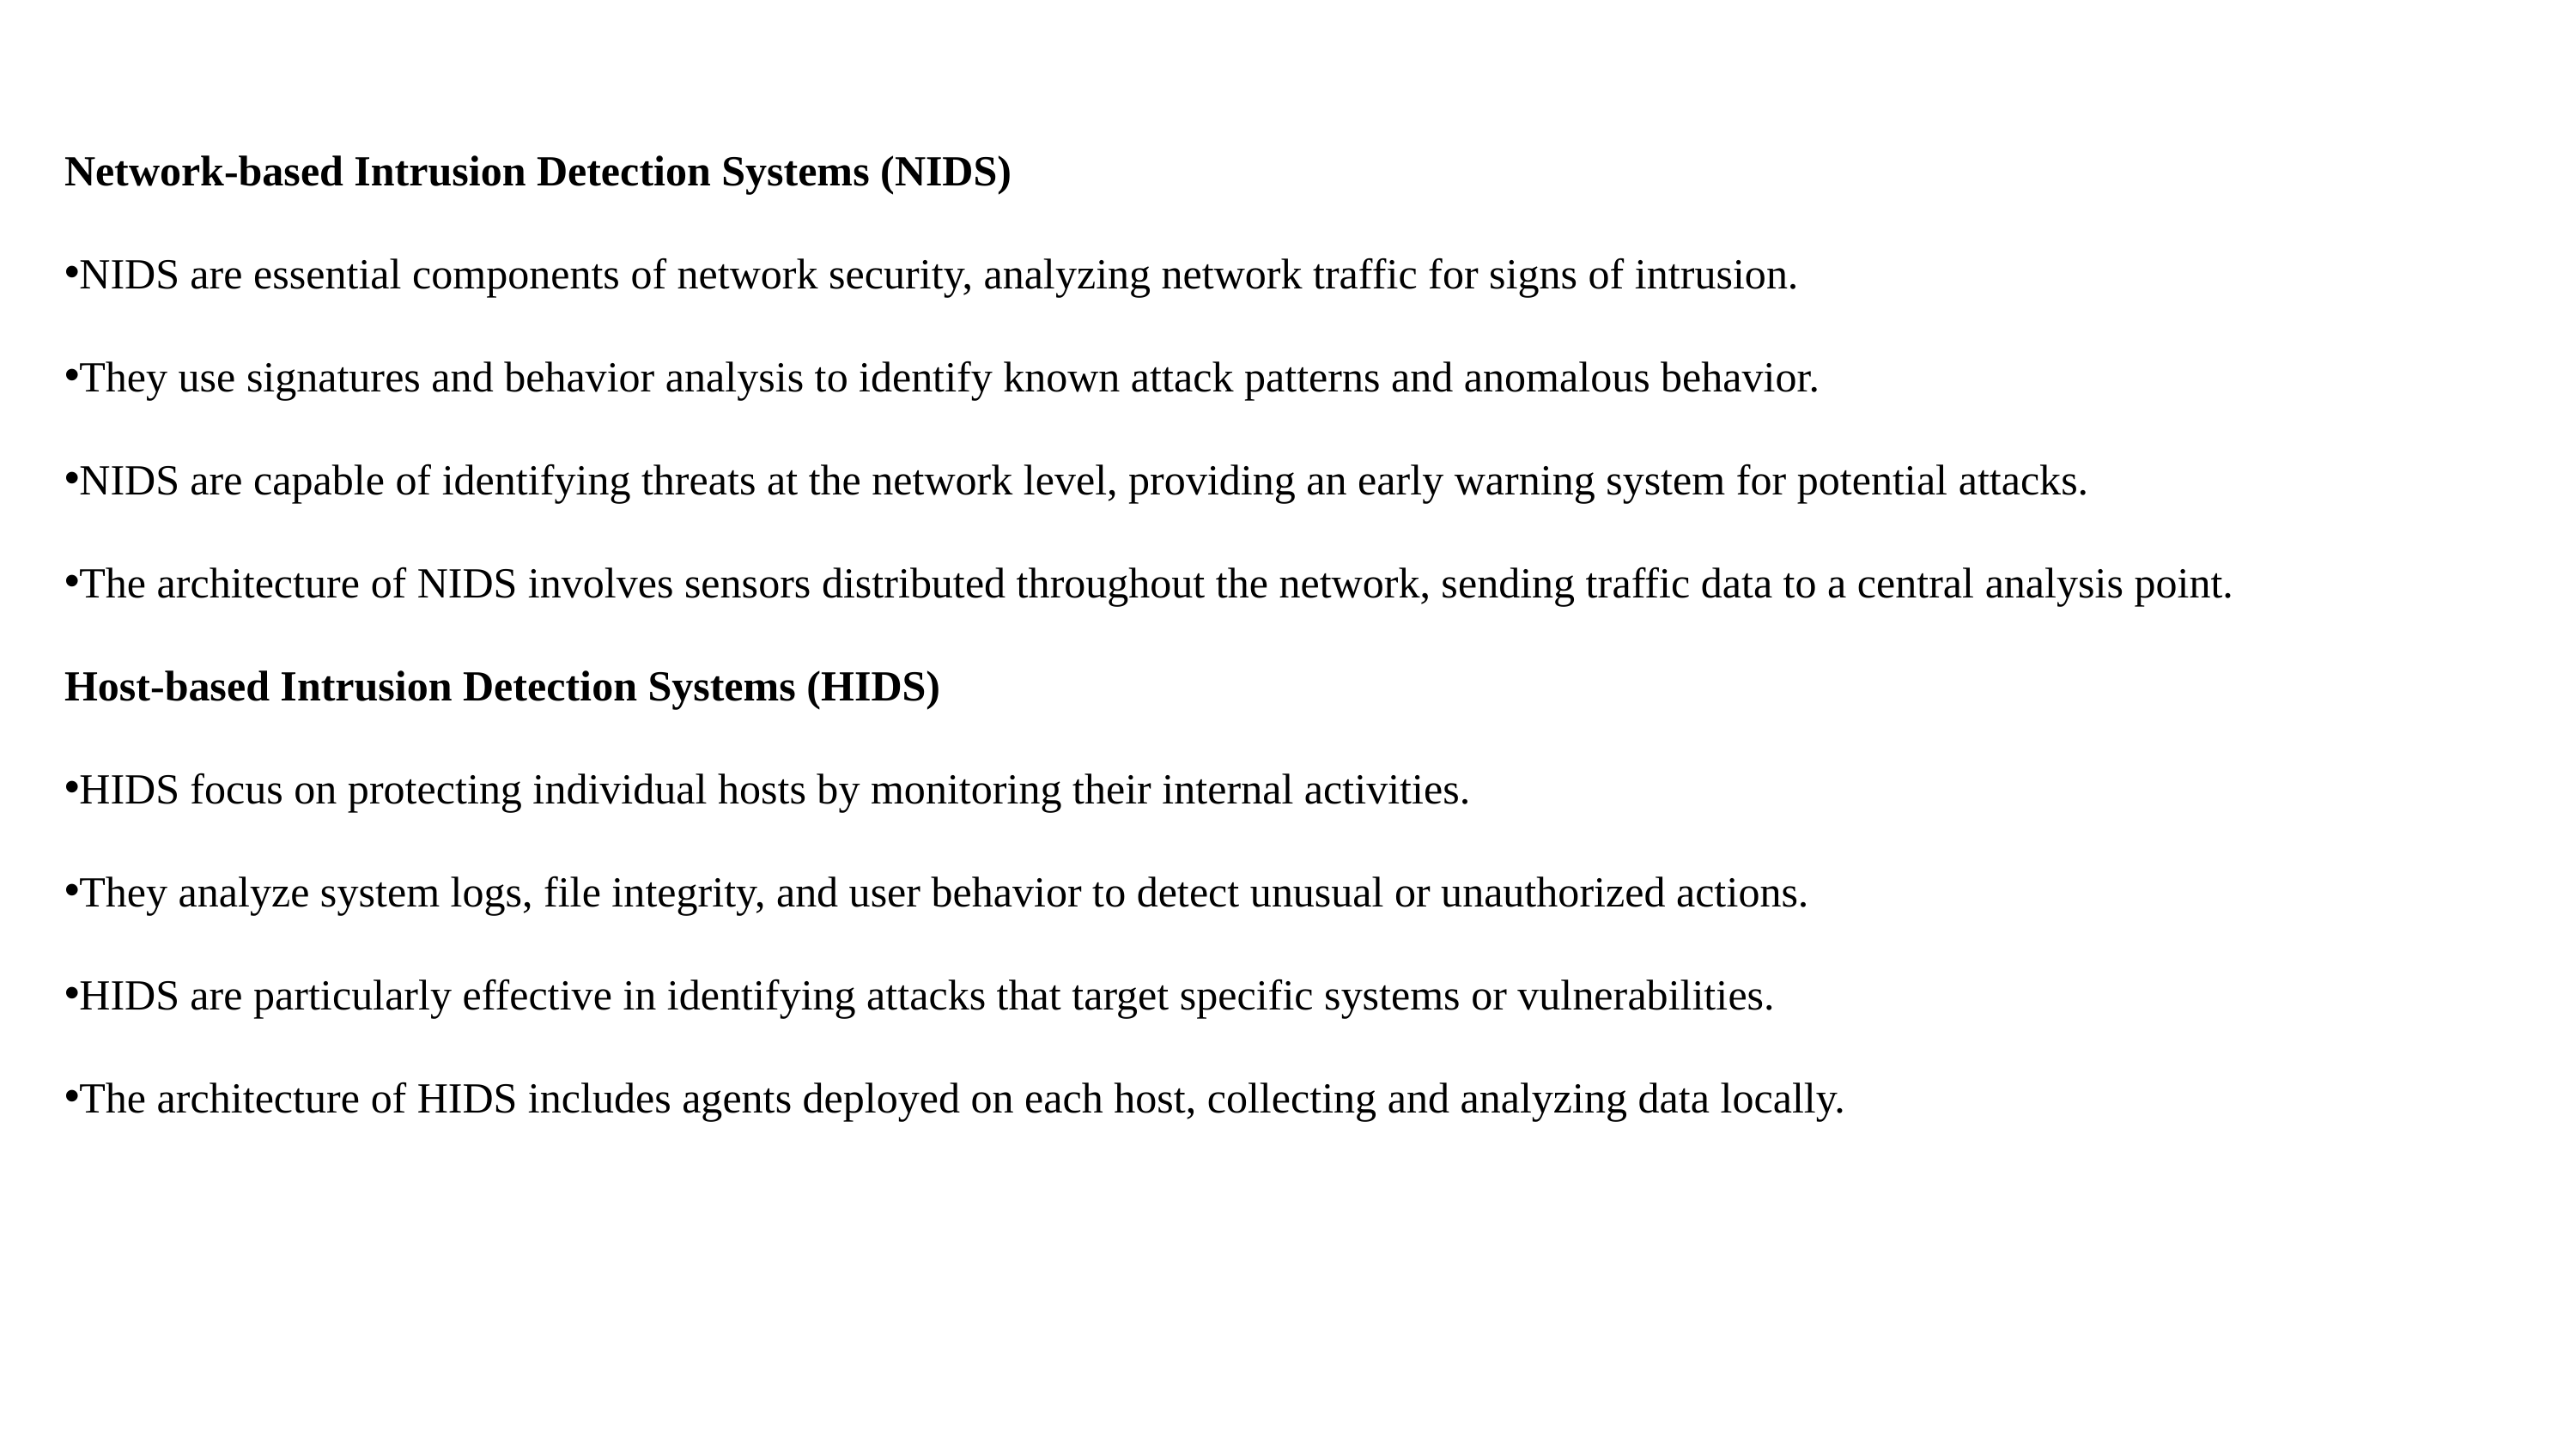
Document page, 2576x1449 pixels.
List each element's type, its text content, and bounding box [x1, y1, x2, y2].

list Network-based Intrusion Detection Systems (NIDS) NIDS are essential components of network security, analyzing network traffic for signs of intrusion. They use signatures and behavior analysis to identify known attack patterns and anomalous behavior. NIDS are capable of identifying threats at the network level, providing an early warning system for potential attacks. The architecture of NIDS involves sensors distributed throughout the network, sending traffic data to a central analysis point. Host-based Intrusion Detection Systems (HIDS) HIDS focus on protecting individual hosts by monitoring their internal activities. They analyze system logs, file integrity, and user behavior to detect unusual or unauthorized actions. HIDS are particularly effective in identifying attacks that target specific systems or vulnerabilities. The architecture of HIDS includes agents deployed on each host, collecting and analyzing data locally. [64, 0, 2383, 1379]
